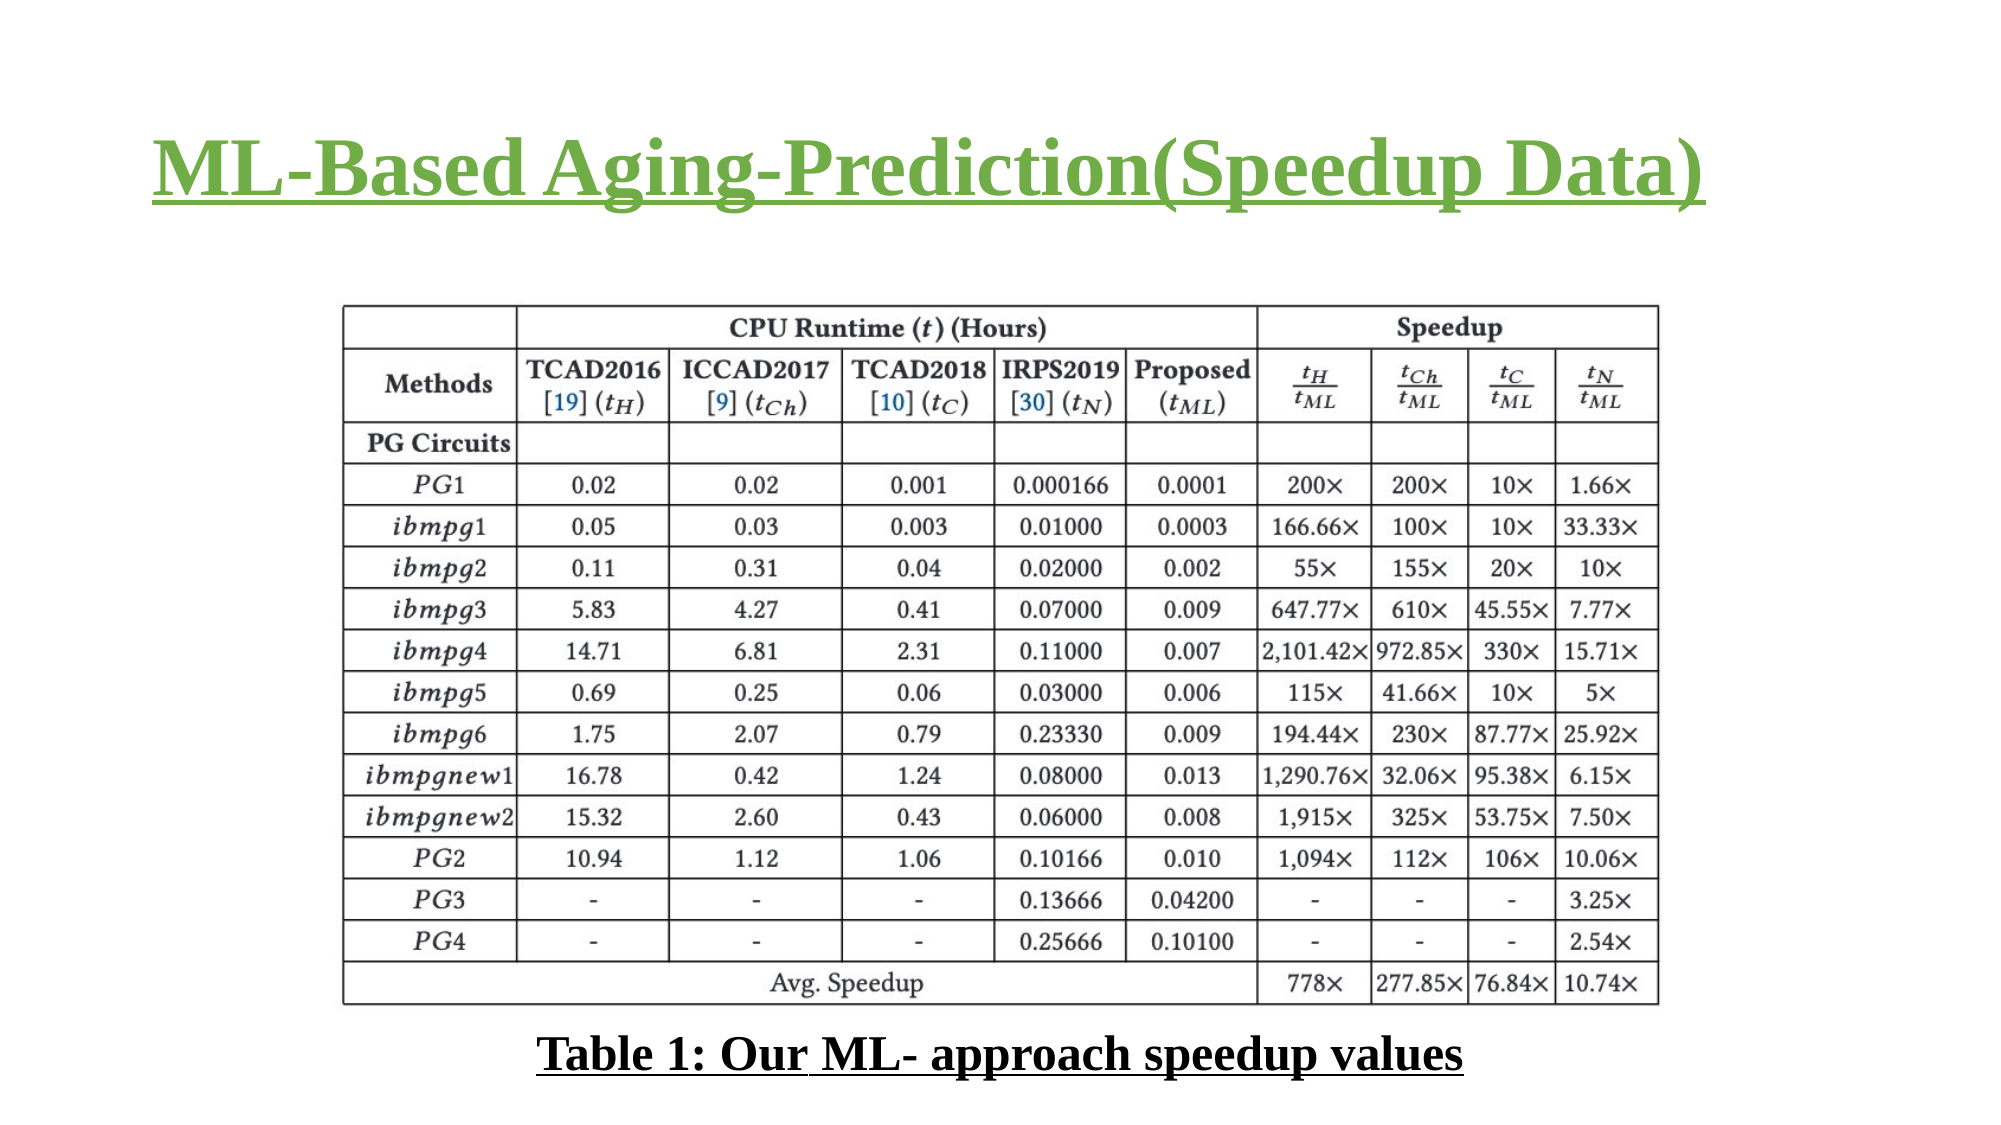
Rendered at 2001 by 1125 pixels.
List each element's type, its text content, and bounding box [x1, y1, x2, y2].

text_box Table 1: Our ML- approach speedup values [335, 1014, 1665, 1125]
title ML-Based Aging-Prediction(Speedup Data) [137, 59, 1863, 278]
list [335, 299, 1665, 1014]
